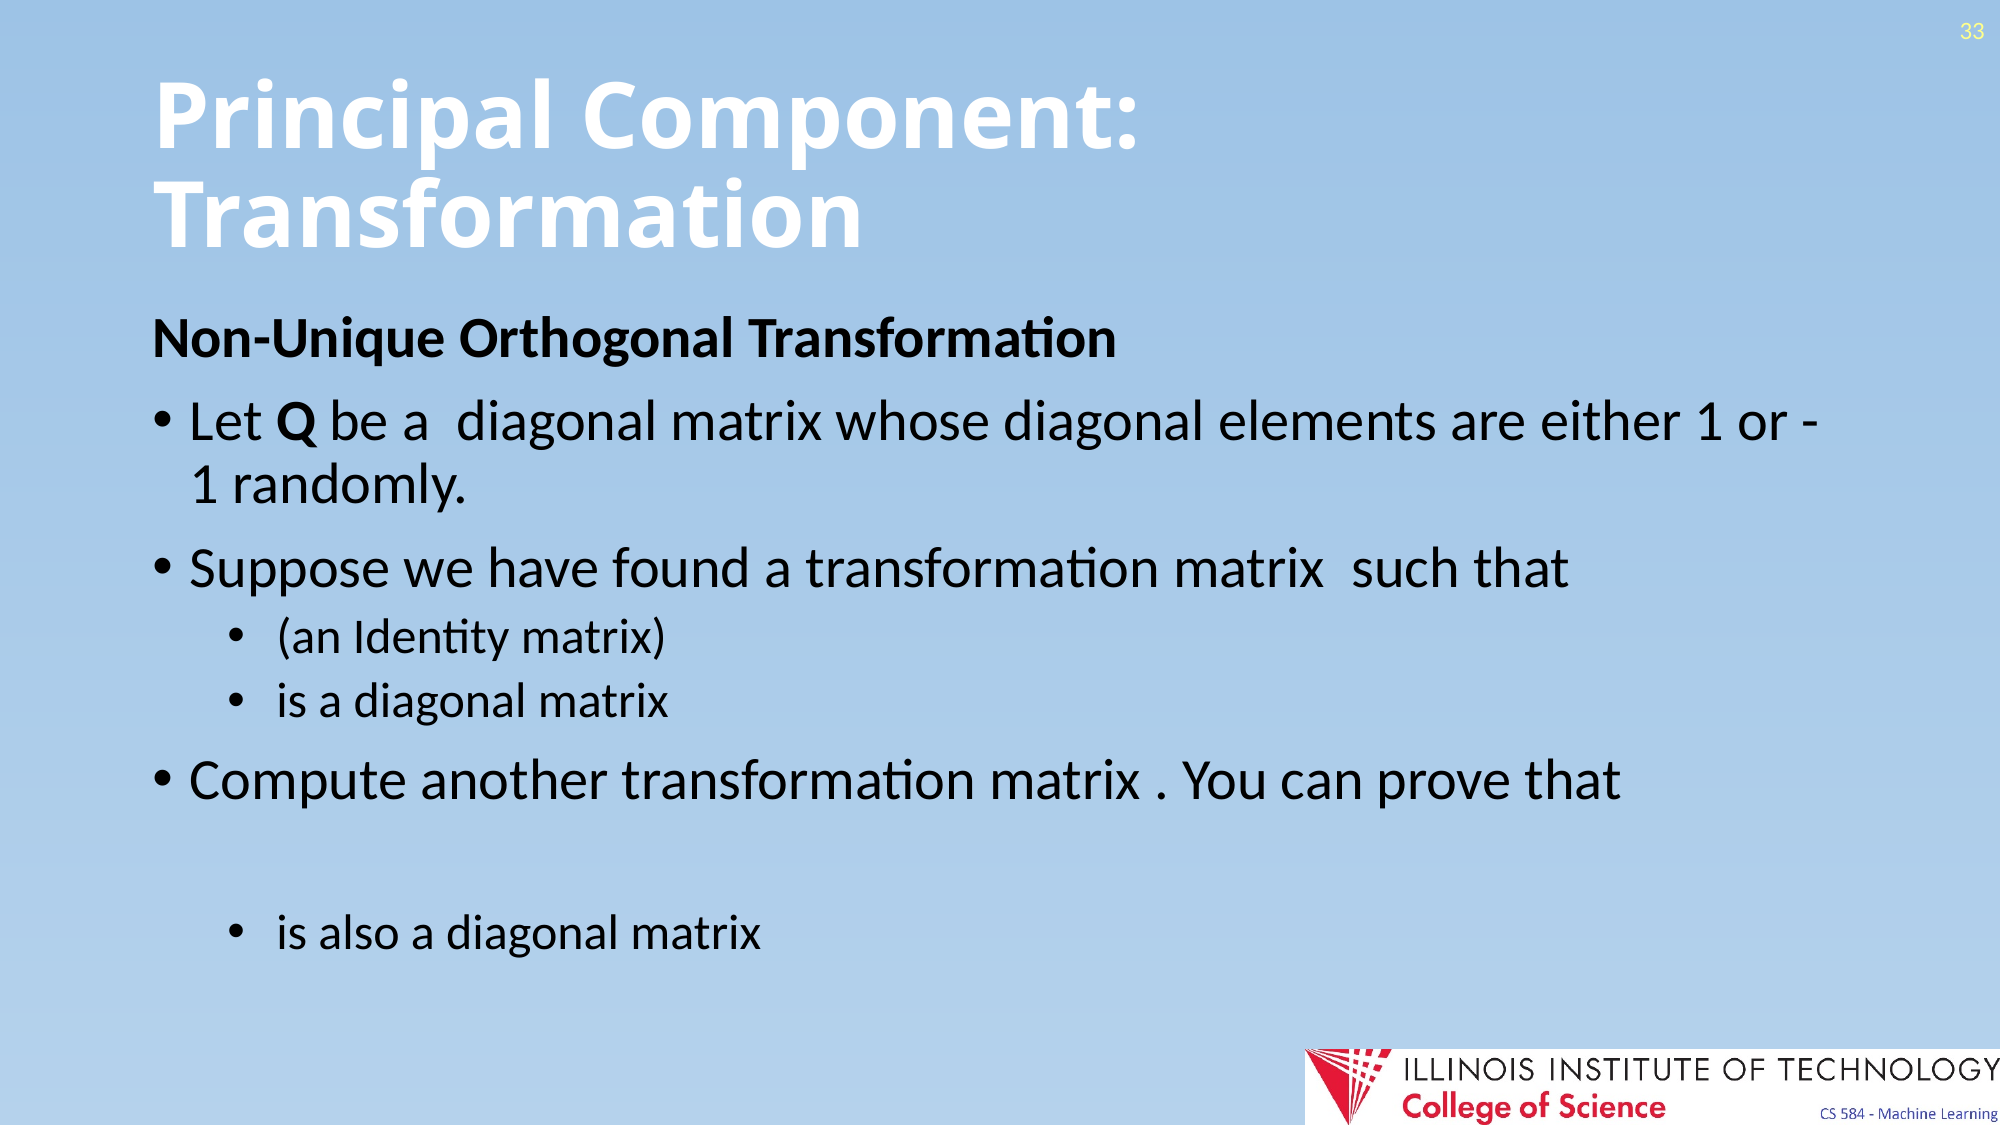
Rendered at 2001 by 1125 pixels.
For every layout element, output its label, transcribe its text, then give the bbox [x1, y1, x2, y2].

title Principal Component: Transformation [137, 59, 1863, 278]
picture [1305, 1049, 2000, 1125]
slide_number 33 [1550, 0, 2000, 60]
